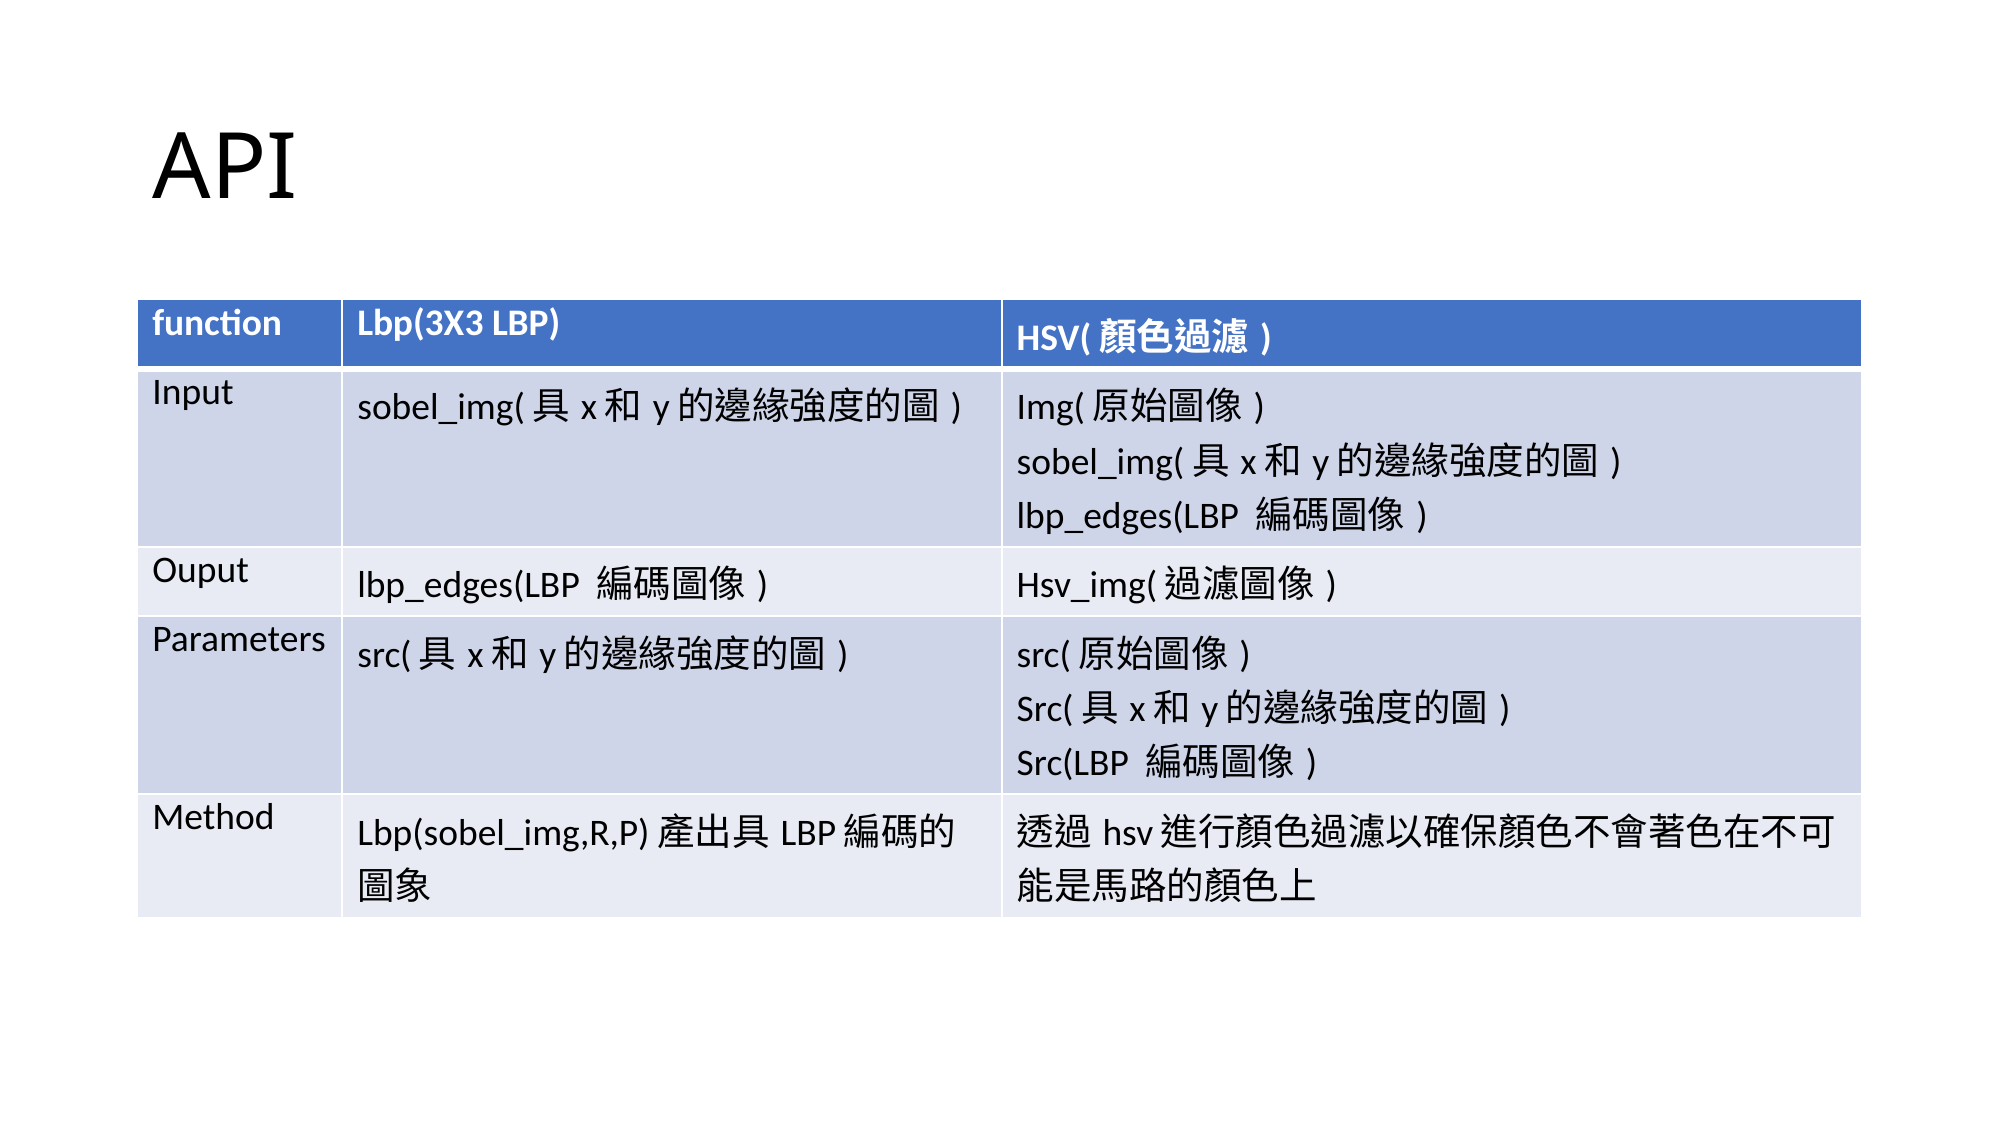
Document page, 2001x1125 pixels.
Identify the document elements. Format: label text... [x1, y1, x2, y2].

title API [137, 59, 1863, 278]
table_cell Parameters [138, 617, 341, 793]
table_cell lbp_edges(LBP 編碼圖像) [343, 548, 1001, 615]
table_cell src(原始圖像) Src(具x和y的邊緣強度的圖) Src(LBP 編碼圖像) [1003, 617, 1861, 793]
table_header function [138, 300, 341, 366]
table_cell sobel_img(具x和y的邊緣強度的圖) [343, 372, 1001, 546]
table_cell Hsv_img(過濾圖像) [1003, 548, 1861, 615]
table_header Lbp(3X3 LBP) [343, 300, 1001, 366]
table_cell Img(原始圖像) sobel_img(具x和y的邊緣強度的圖) lbp_edges(LBP 編碼圖像) [1003, 372, 1861, 546]
table_cell Input [138, 372, 341, 546]
table_cell Lbp(sobel_img,R,P)產出具LBP編碼的圖象 [343, 795, 1001, 917]
table_header HSV(顏色過濾) [1003, 300, 1861, 366]
table_cell src(具x和y的邊緣強度的圖) [343, 617, 1001, 793]
table_cell 透過hsv進行顏色過濾以確保顏色不會著色在不可能是馬路的顏色上 [1003, 795, 1861, 917]
table_cell Ouput [138, 548, 341, 615]
table_cell Method [138, 795, 341, 917]
